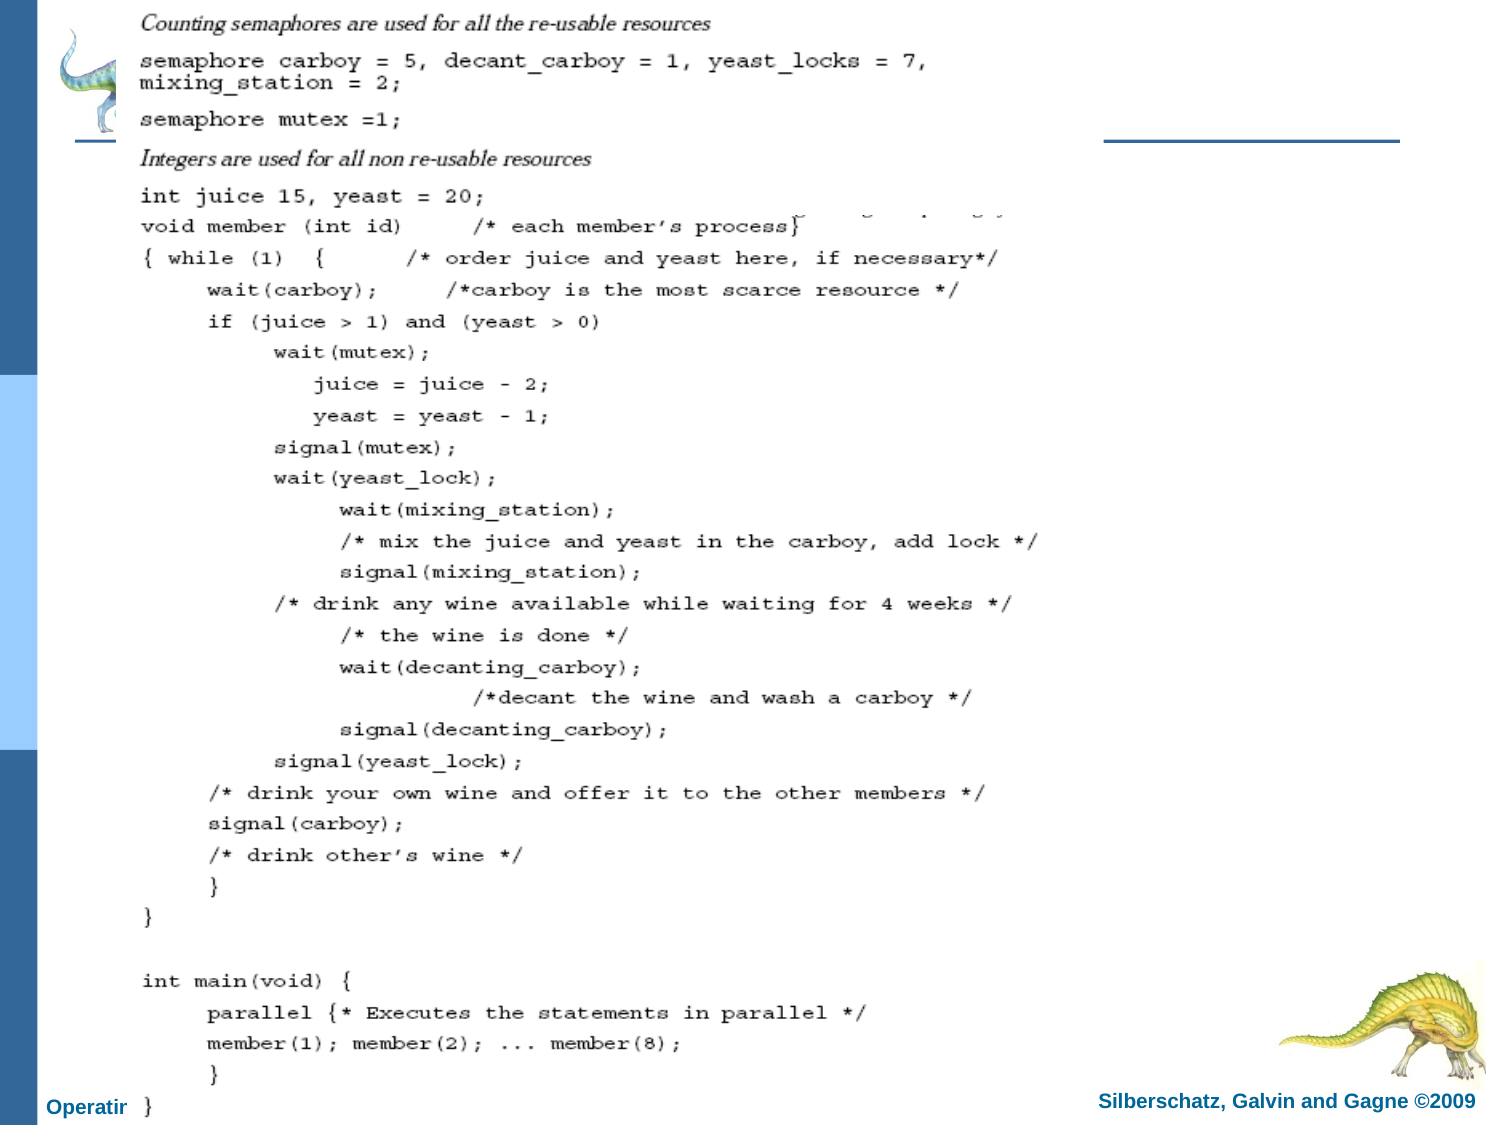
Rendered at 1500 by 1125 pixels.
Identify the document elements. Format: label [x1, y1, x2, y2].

picture [1275, 959, 1486, 1090]
picture [46, 0, 1104, 1125]
